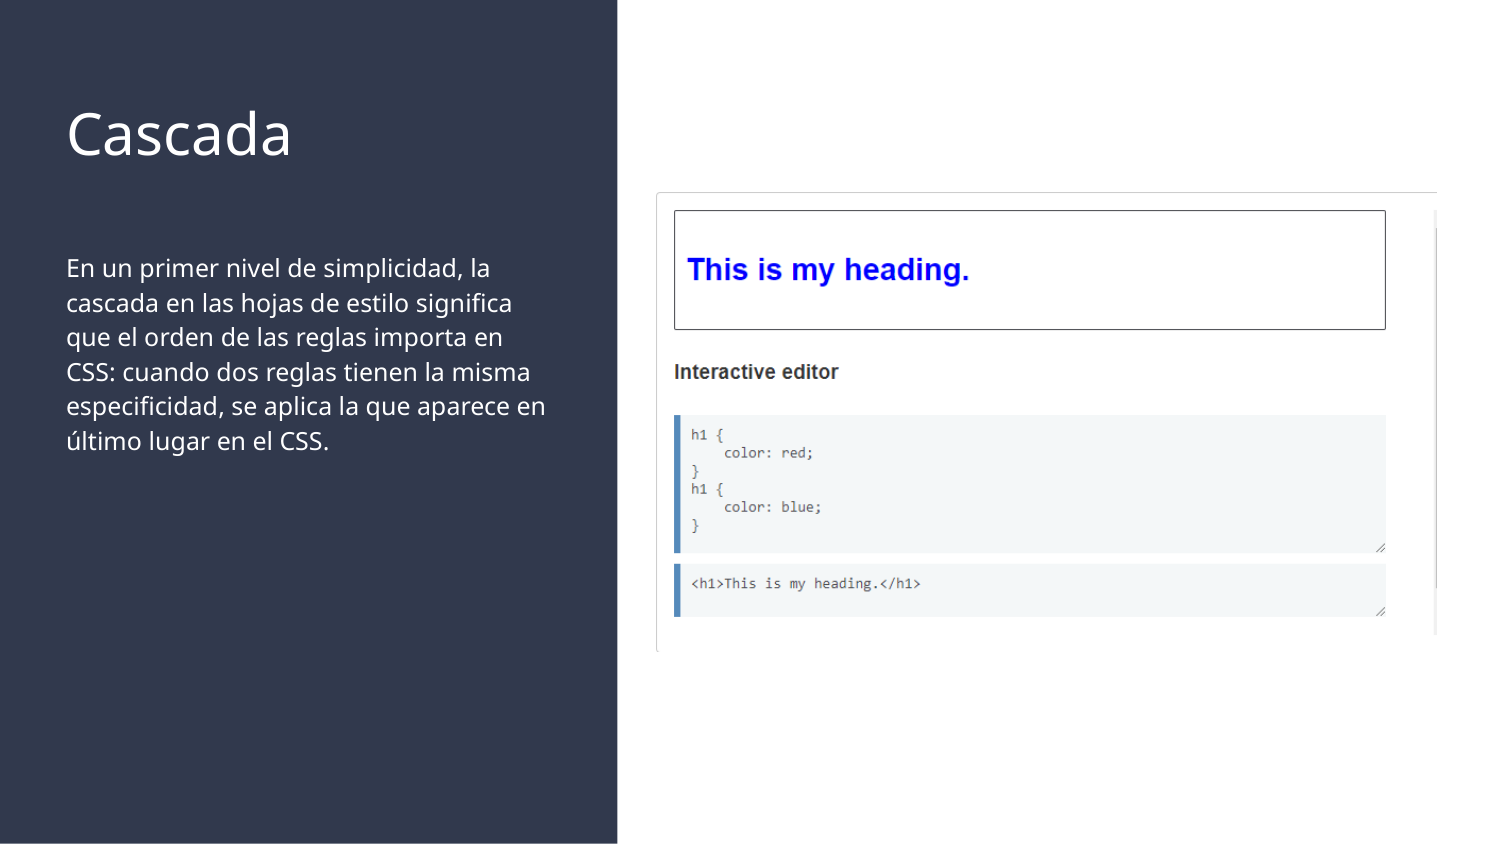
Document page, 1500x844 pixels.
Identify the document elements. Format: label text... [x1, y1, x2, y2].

picture [656, 191, 1437, 652]
title Cascada [51, 82, 565, 233]
list En un primer nivel de simplicidad, la cascada en las hojas de estilo significa que el orden de las reglas importa en CSS: cuando dos reglas tienen la misma especificidad, se aplica la que aparece en último lugar en el CSS. [51, 233, 565, 611]
